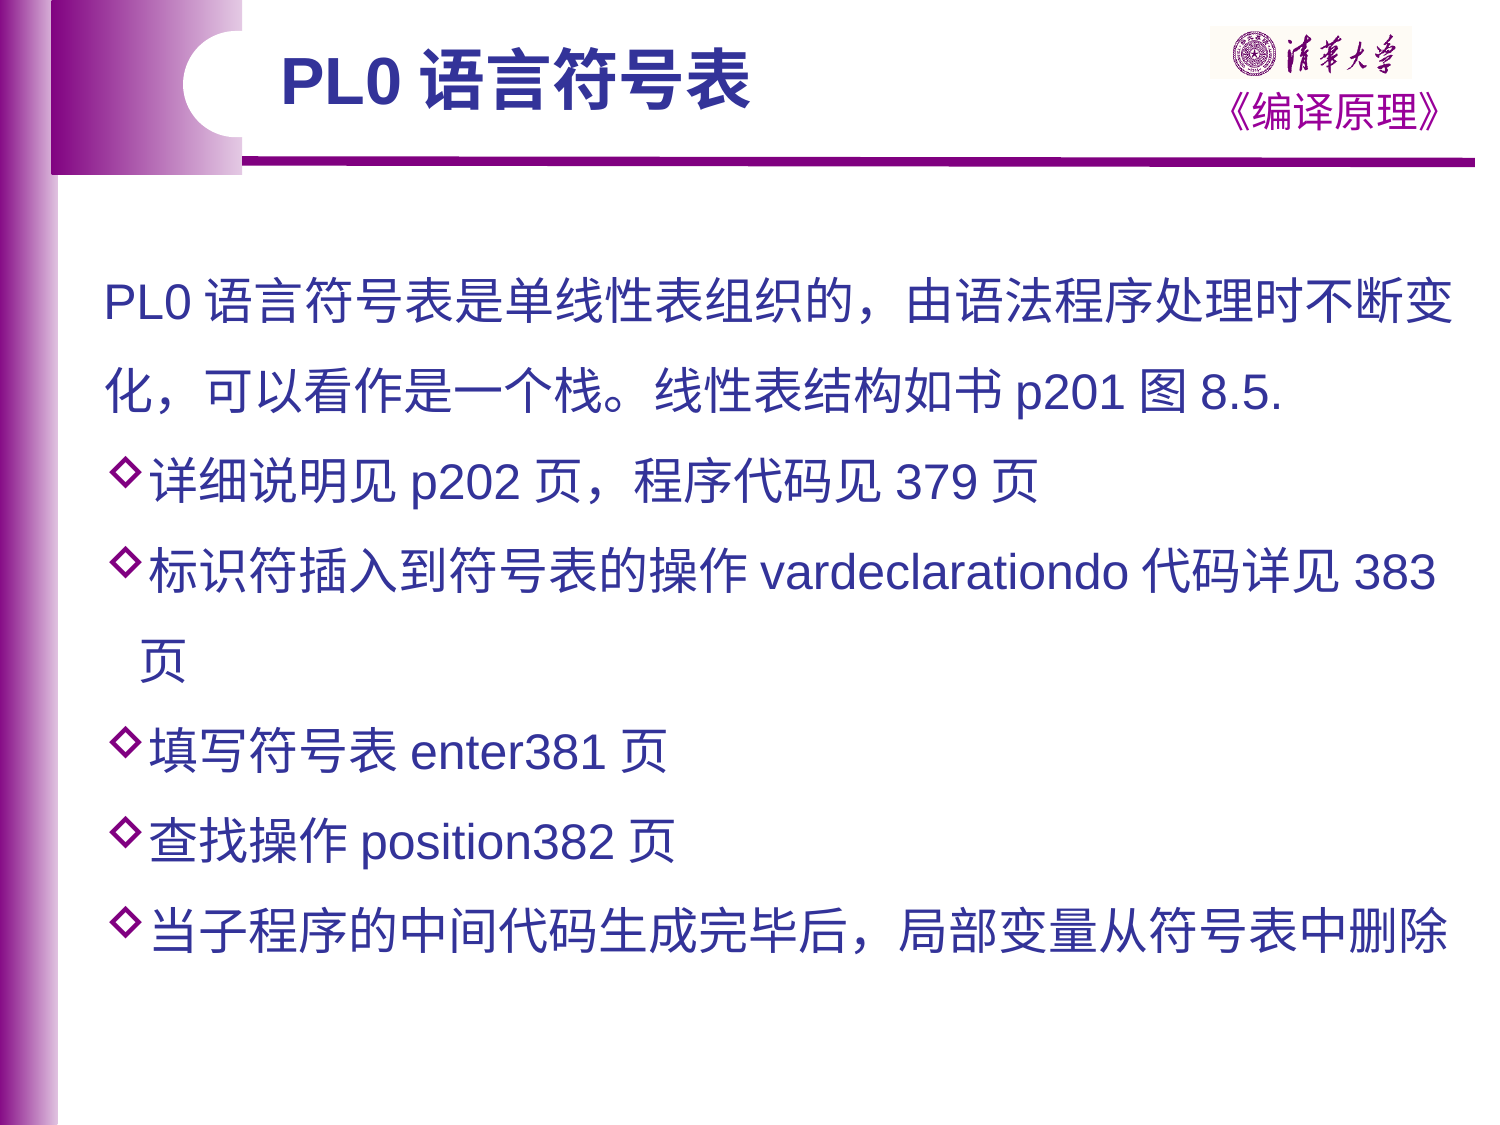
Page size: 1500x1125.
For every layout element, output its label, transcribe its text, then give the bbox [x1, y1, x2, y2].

text_box PL0语言符号表 [265, 30, 1034, 126]
picture [1210, 26, 1412, 79]
text_box PL0语言符号表是单线性表组织的，由语法程序处理时不断变化，可以看作是一个栈。线性表结构如书p201图8.5. 详细说明见p202页，程序代码见379页 标识符插入到符号表的操作vardeclarationdo代码详见383页 填写符号表enter381页 查找操作position382页 当子程序的中间代码生成完毕后，局部变量从符号表中删除 [88, 231, 1500, 967]
